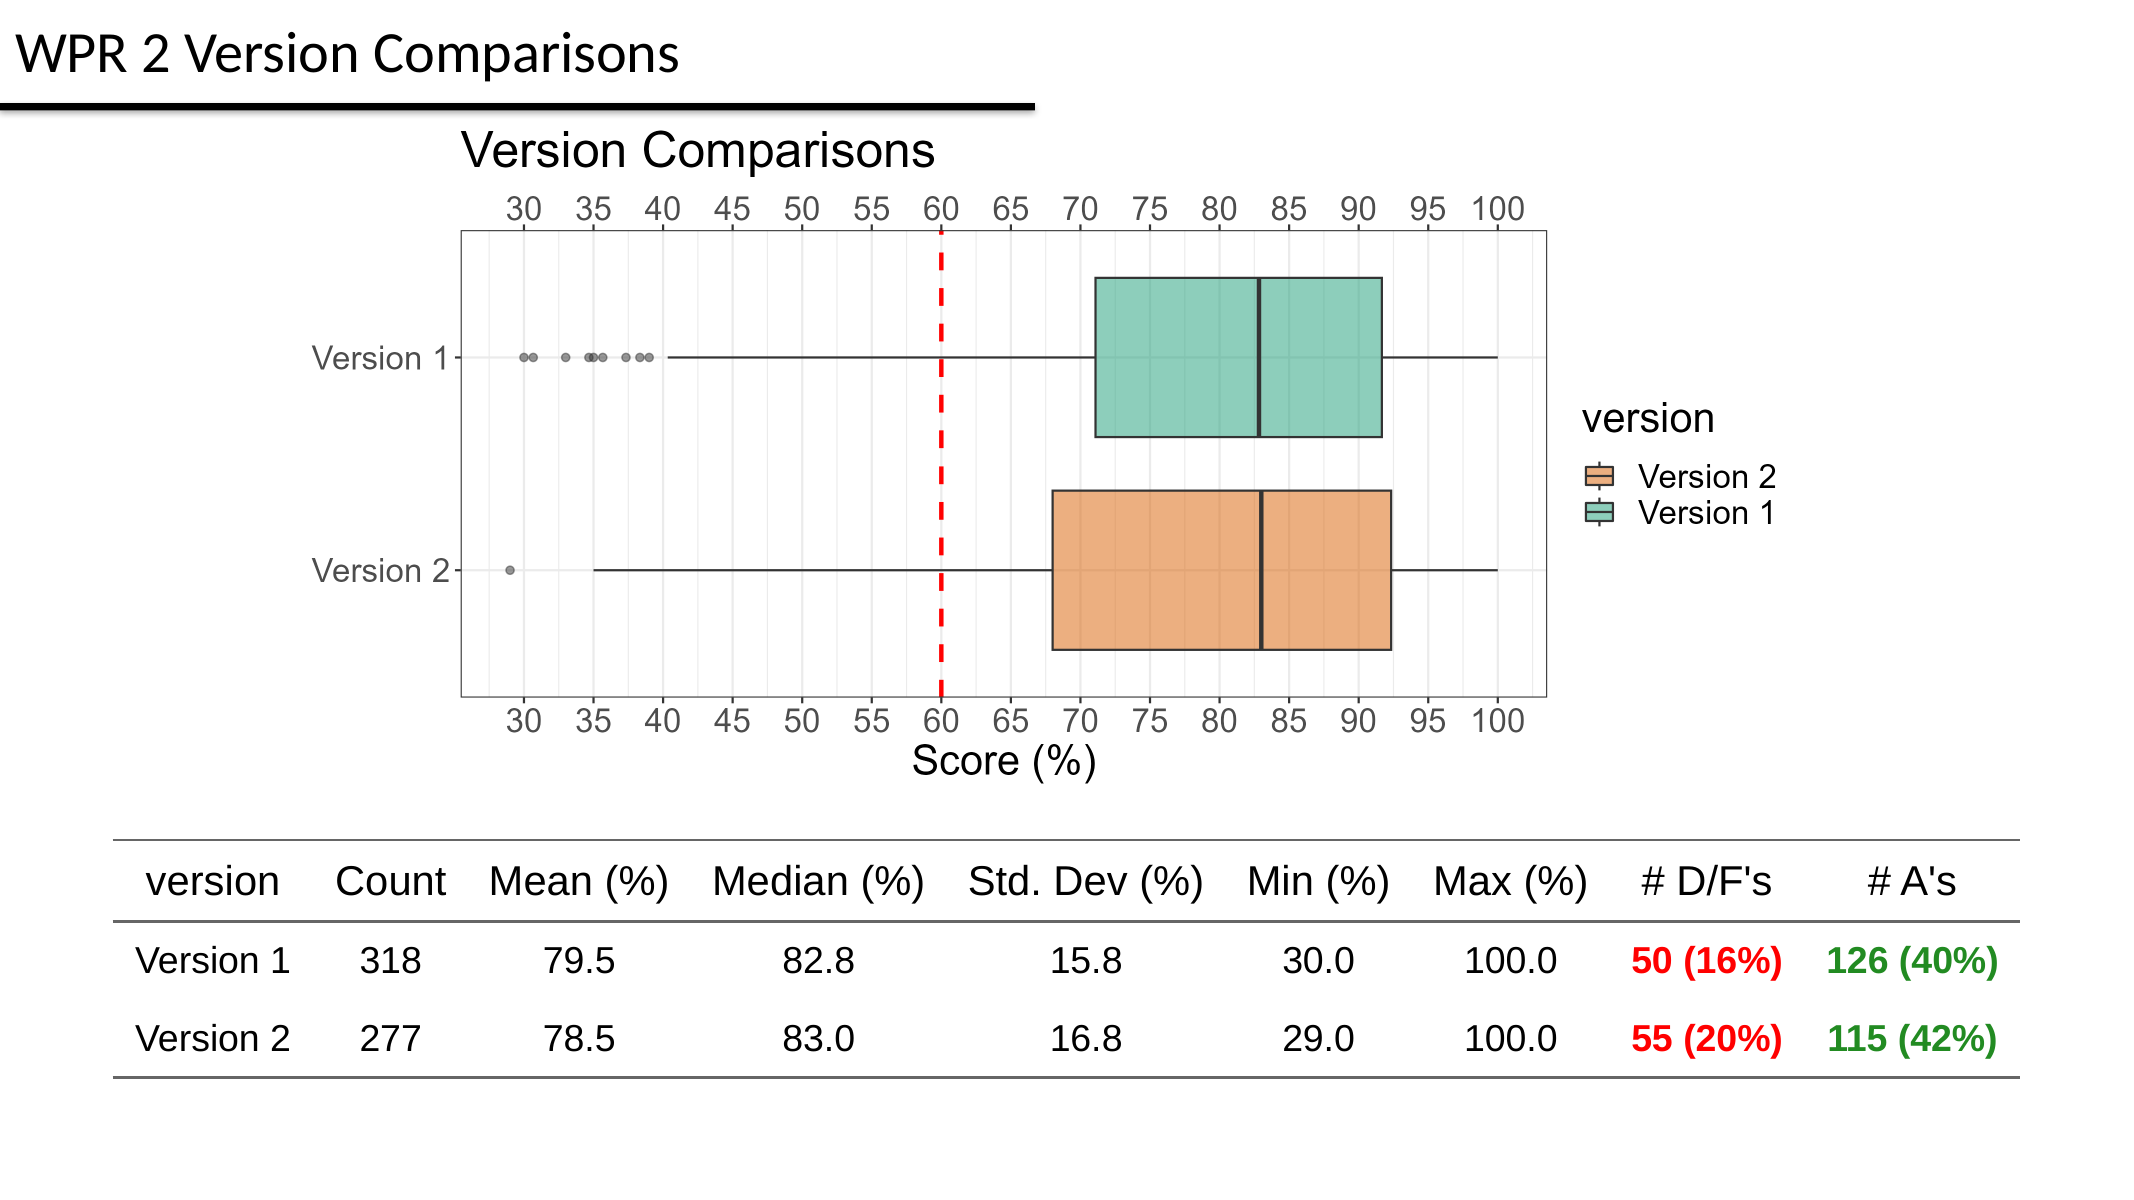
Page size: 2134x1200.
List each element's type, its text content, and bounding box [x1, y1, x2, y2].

table_cell 30.0 [1226, 923, 1412, 1000]
table_header Max (%) [1412, 841, 1610, 920]
table_cell 15.8 [947, 923, 1226, 1000]
table_header Min (%) [1226, 841, 1412, 920]
table_header Std. Dev (%) [947, 841, 1226, 920]
table_cell 83.0 [691, 1000, 947, 1076]
table_cell 100.0 [1412, 923, 1610, 1000]
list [299, 119, 1801, 796]
table_cell 126 (40%) [1805, 923, 2020, 1000]
table_cell 277 [314, 1000, 468, 1076]
table_cell 82.8 [691, 923, 947, 1000]
table_cell 29.0 [1226, 1000, 1412, 1076]
table_cell Version 1 [113, 923, 314, 1000]
table_cell 16.8 [947, 1000, 1226, 1076]
table_header version [113, 841, 314, 920]
table_cell 79.5 [468, 923, 691, 1000]
table_cell 100.0 [1412, 1000, 1610, 1076]
table_header # A's [1805, 841, 2020, 920]
table_header Median (%) [691, 841, 947, 920]
table_cell 50 (16%) [1610, 923, 1805, 1000]
table_header # D/F's [1610, 841, 1805, 920]
table_cell Version 2 [113, 1000, 314, 1076]
table_cell 318 [314, 923, 468, 1000]
table_header Count [314, 841, 468, 920]
title WPR 2 Version Comparisons [0, 0, 1035, 115]
table_cell 115 (42%) [1805, 1000, 2020, 1076]
table_cell 55 (20%) [1610, 1000, 1805, 1076]
table_cell 78.5 [468, 1000, 691, 1076]
table_header Mean (%) [468, 841, 691, 920]
